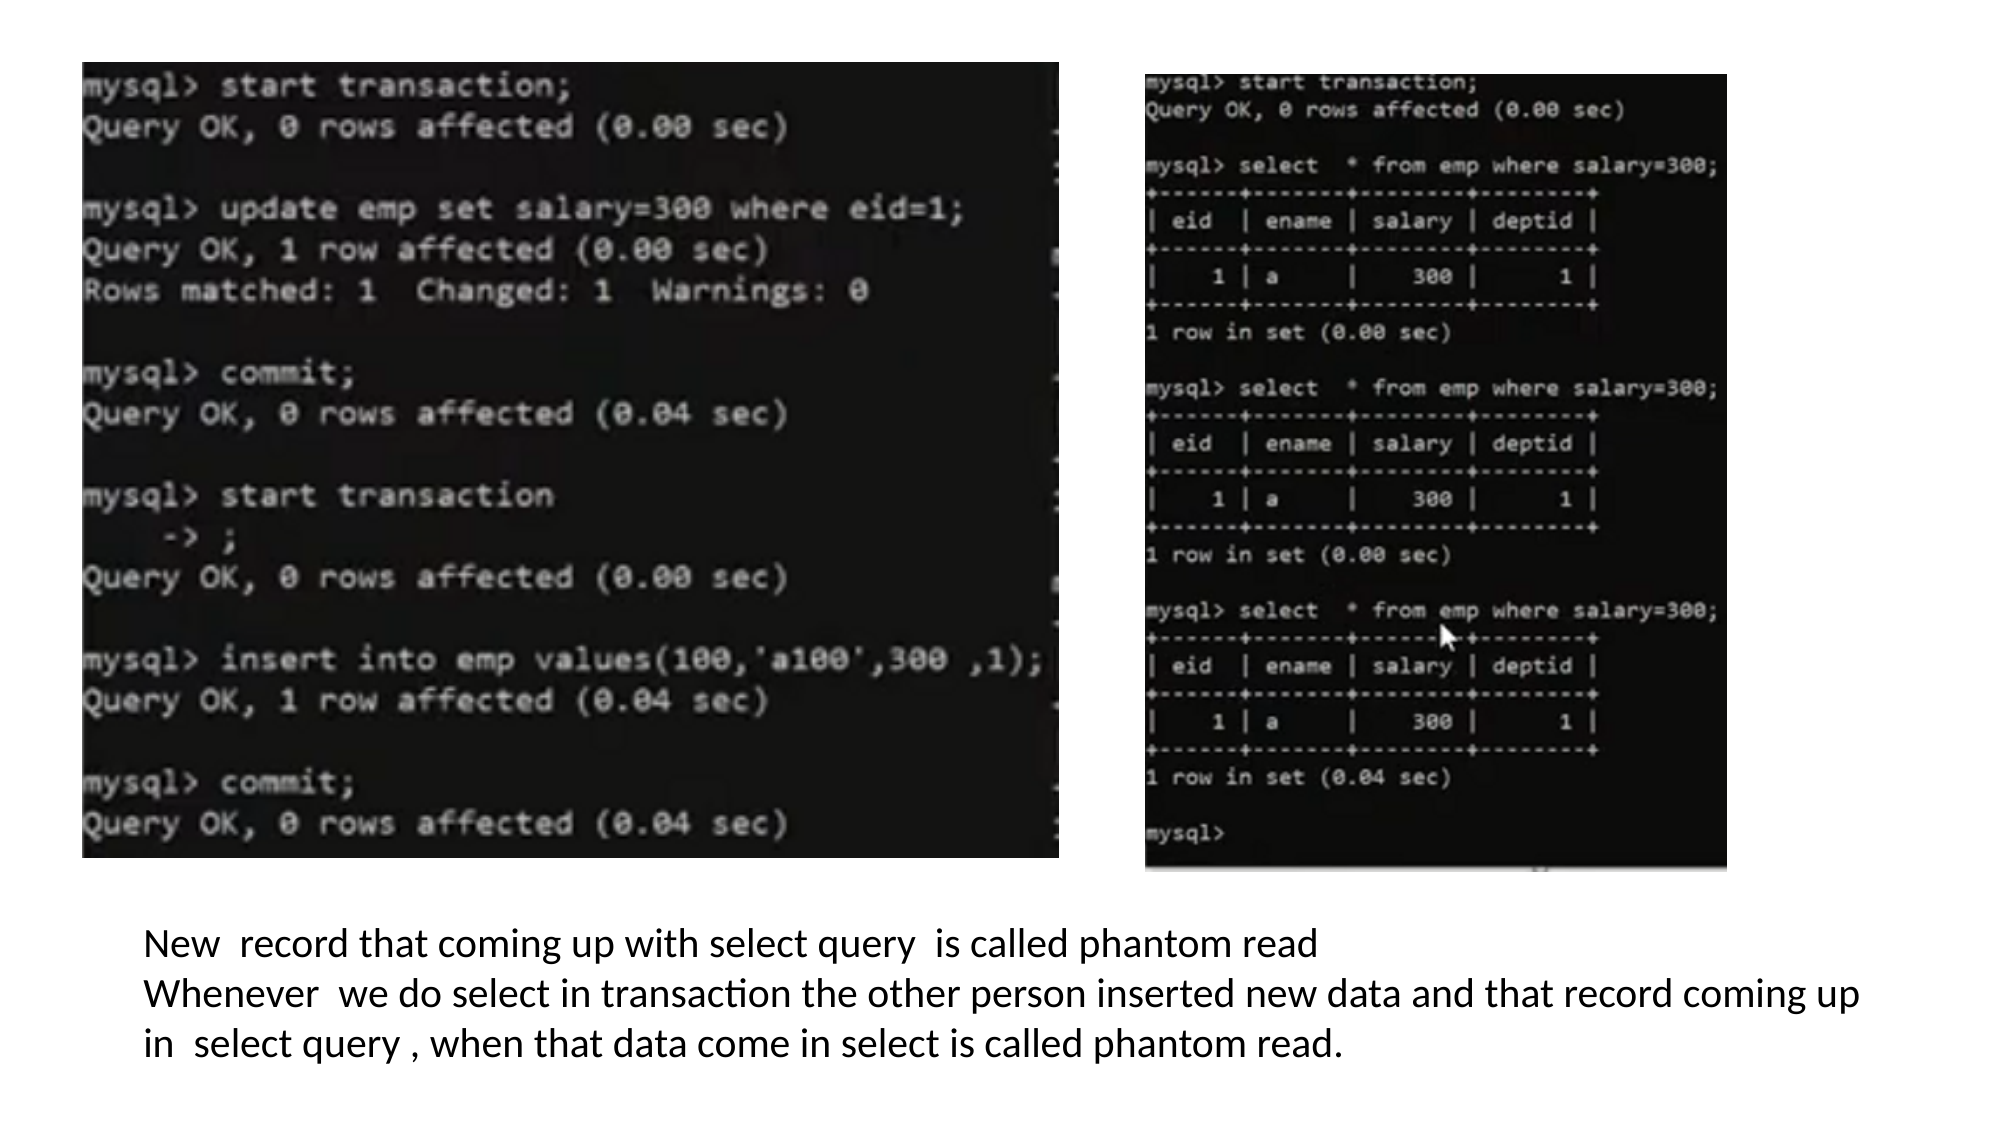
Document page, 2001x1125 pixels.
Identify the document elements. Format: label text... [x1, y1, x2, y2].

text_box New record that coming up with select query is called phantom read Whenever we do select in transaction the other person inserted new data and that record coming up in select query , when that data come in select is called phantom read. [128, 907, 1893, 1073]
picture [1145, 74, 1727, 872]
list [82, 62, 1059, 858]
